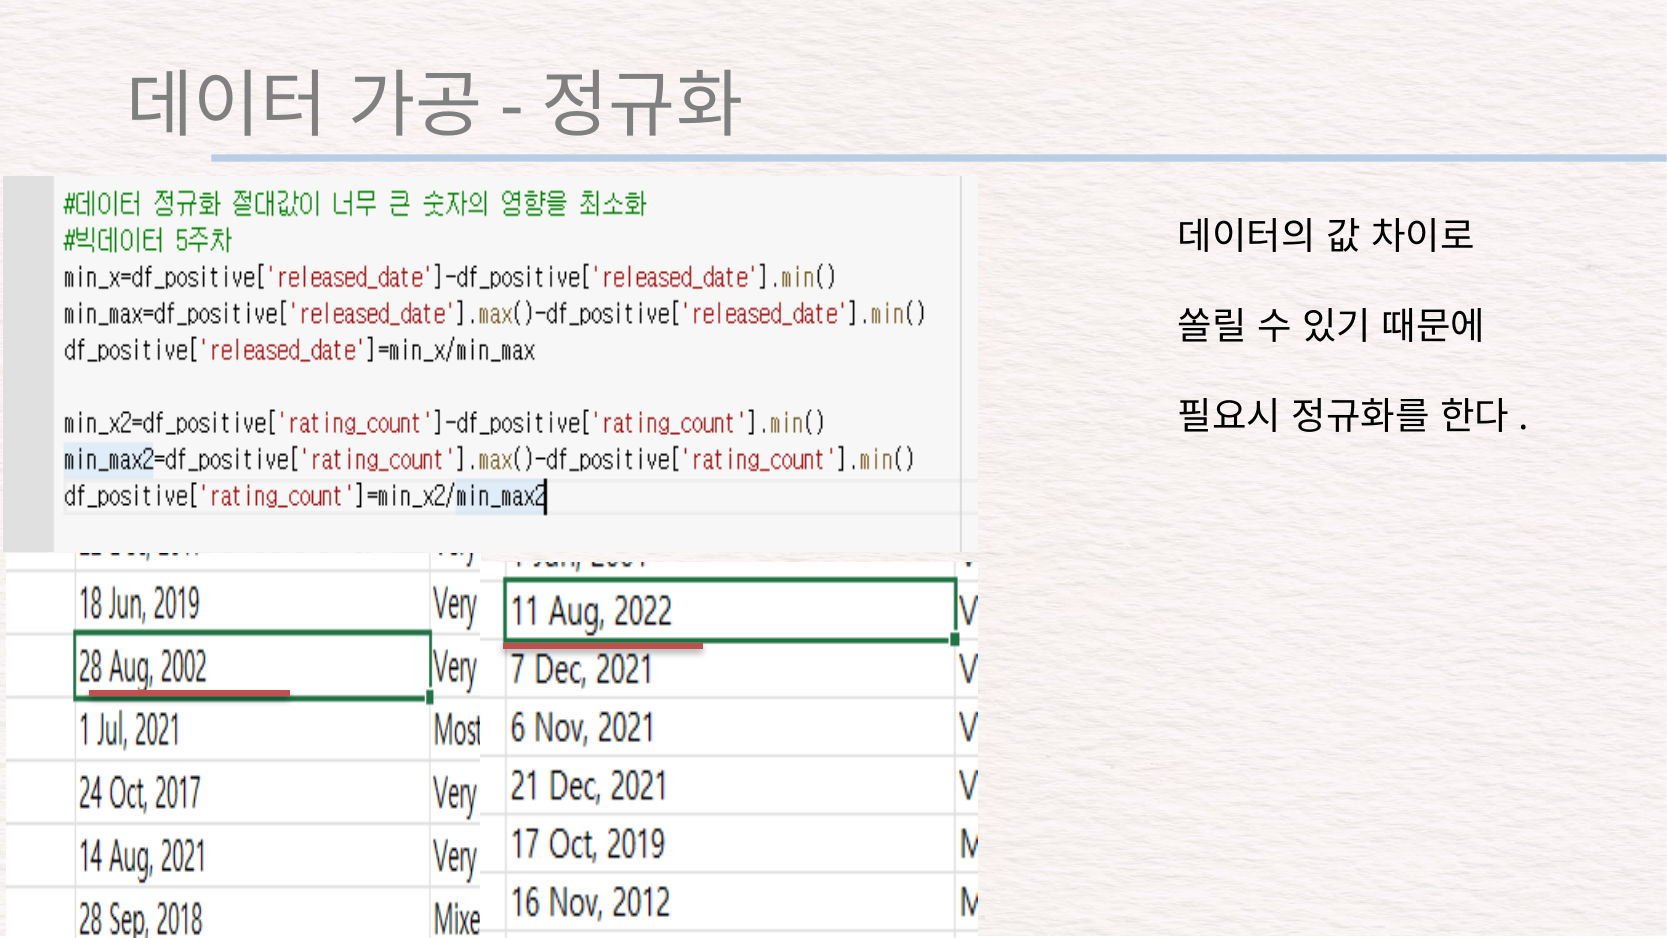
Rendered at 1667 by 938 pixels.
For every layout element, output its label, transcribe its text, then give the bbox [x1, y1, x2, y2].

text_box 데이터의 값 차이로 쏠릴 수 있기 때문에 필요시 정규화를 한다. [1163, 159, 1584, 715]
picture [0, 0, 1667, 938]
title 데이터 가공-정규화 [111, 22, 1612, 180]
